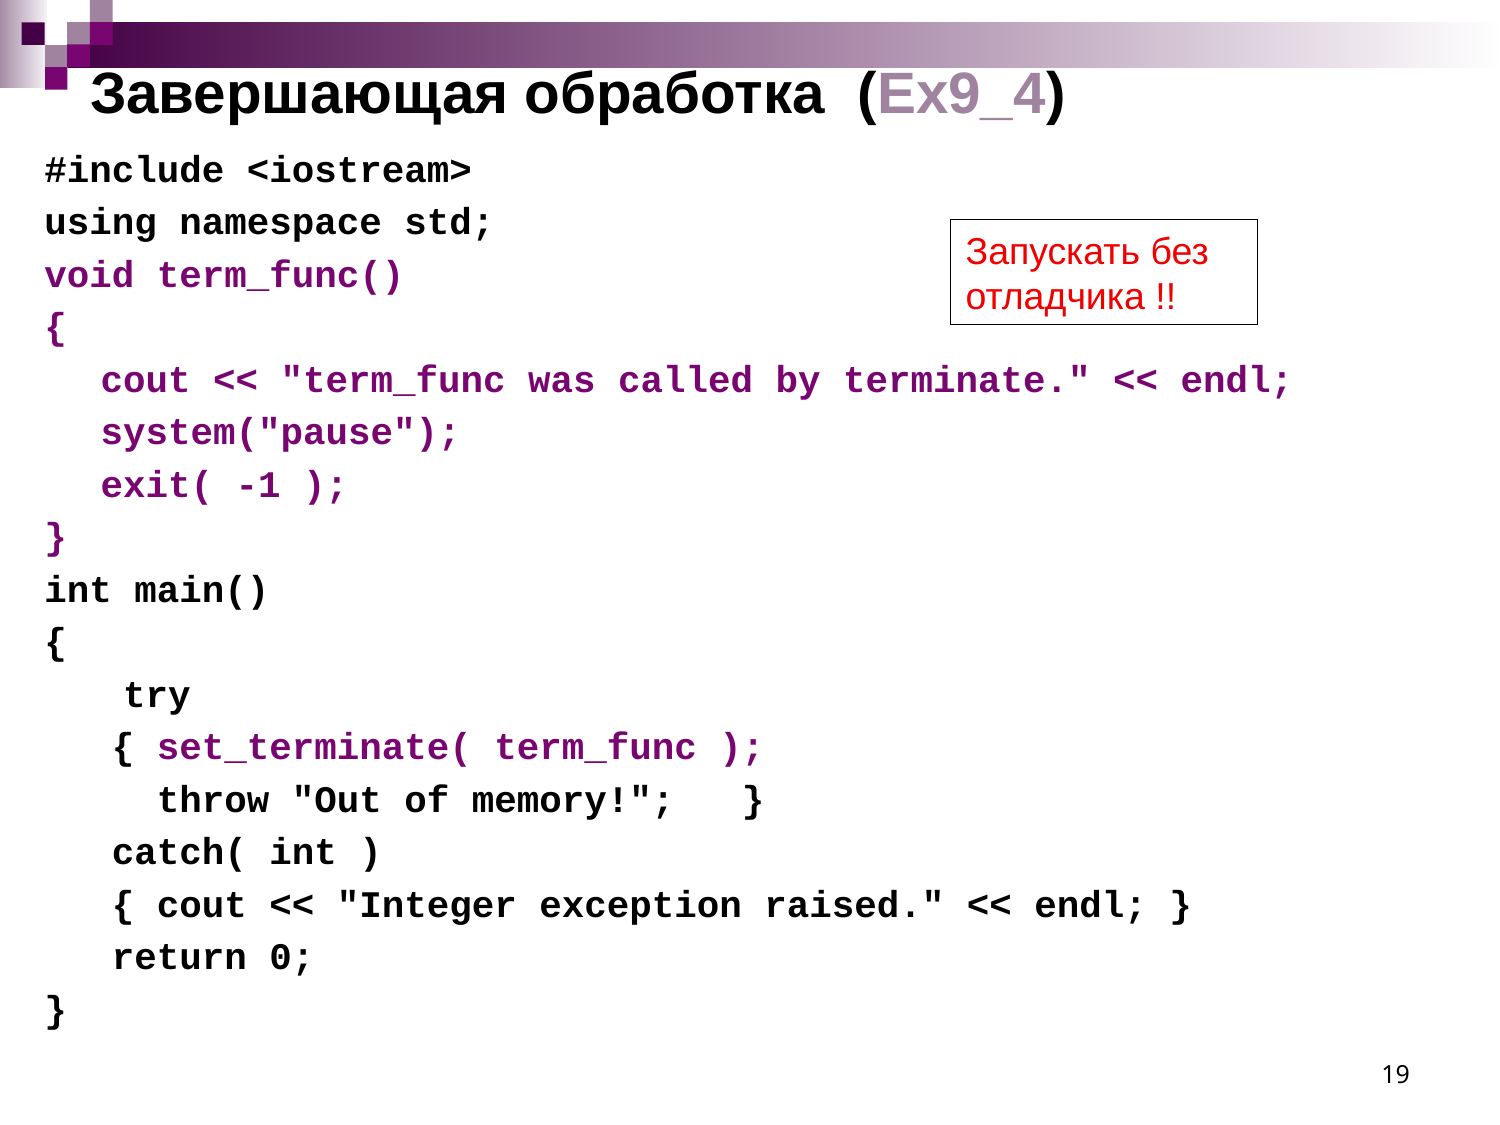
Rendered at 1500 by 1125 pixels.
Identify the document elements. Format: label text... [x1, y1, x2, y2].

text_box Запускать без отладчика !! [950, 219, 1258, 325]
list #include <iostream> using namespace std; void term_func() { cout << "term_func was called by terminate." << endl; system("pause"); exit( -1 ); } int main() { try { set_terminate( term_func ); throw "Out of memory!"; } catch( int ) { cout << "Integer exception raised." << endl; } return 0; } [29, 136, 1471, 1107]
title Завершающая обработка (Ex9_4) [74, 54, 1426, 126]
